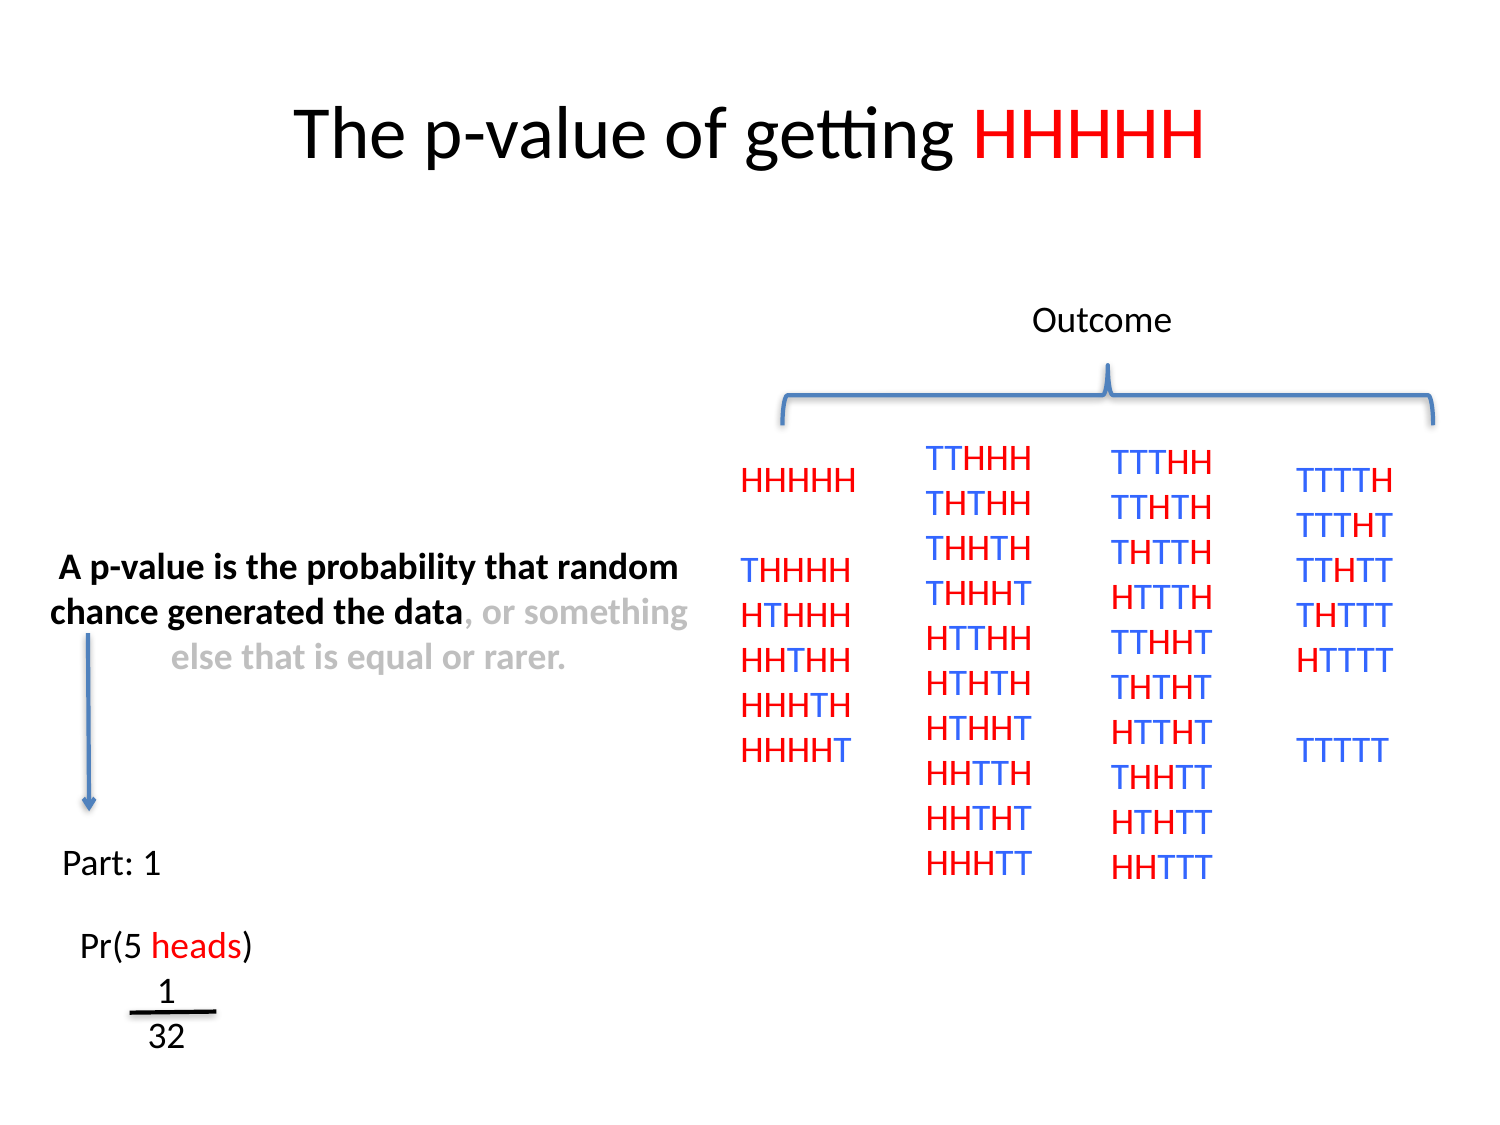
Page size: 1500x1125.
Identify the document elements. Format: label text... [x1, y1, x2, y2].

text_box Part: 1 [47, 830, 183, 890]
title The p-value of getting HHHHH [75, 34, 1425, 223]
text_box A p-value is the probability that random chance generated the data, or something else that is equal or rarer. [25, 534, 713, 685]
text_box Pr(5 heads) 1 32 [59, 913, 274, 1064]
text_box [725, 287, 1467, 991]
